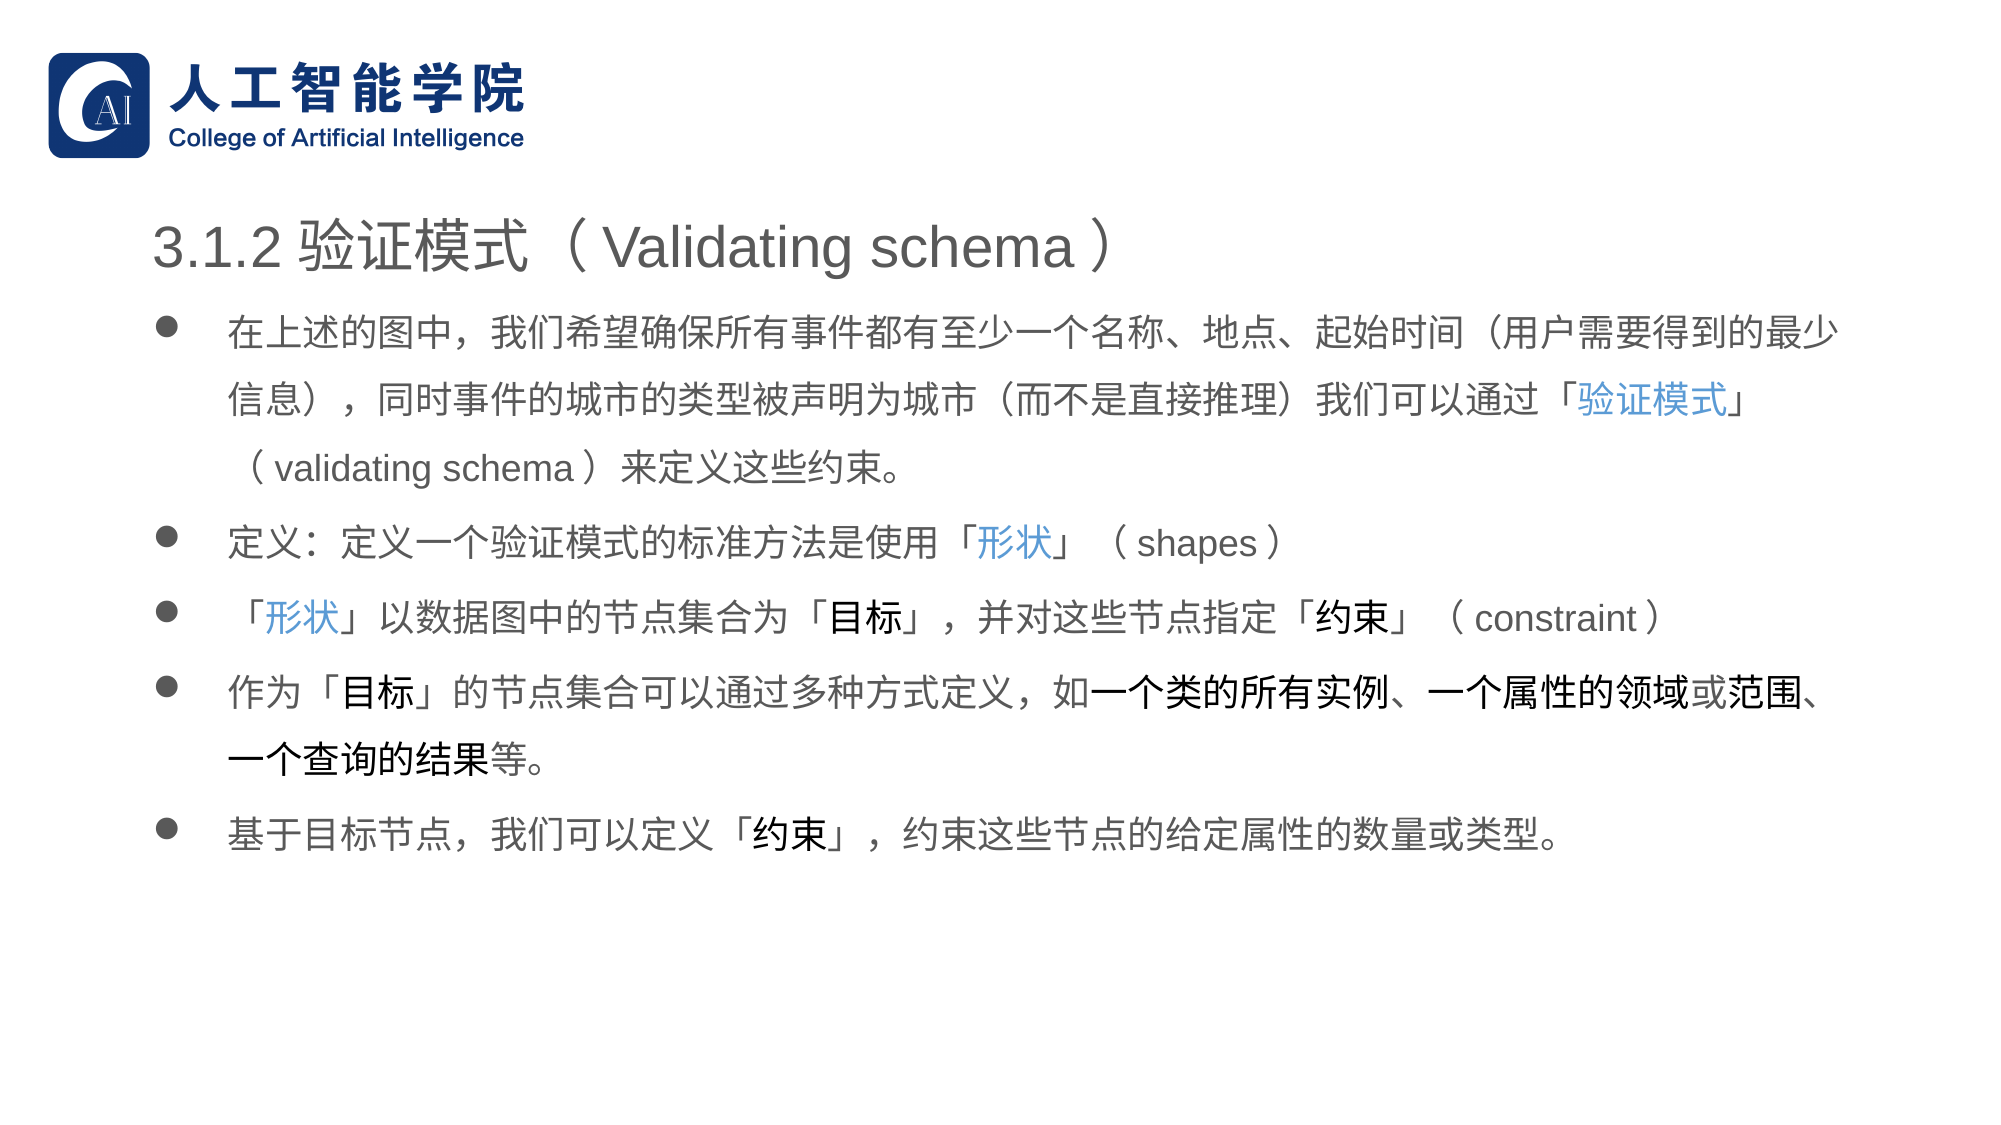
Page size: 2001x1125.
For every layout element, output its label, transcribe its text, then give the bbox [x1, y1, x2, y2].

picture [45, 44, 527, 167]
text_box 3.1.2验证模式（Validating schema） 在上述的图中，我们希望确保所有事件都有至少一个名称、地点、起始时间（用户需要得到的最少信息），同时事件的城市的类型被声明为城市（而不是直接推理）我们可以通过「验证模式」（validating schema）来定义这些约束。 定义：定义一个验证模式的标准方法是使用「形状」（shapes） 「形状」以数据图中的节点集合为「目标」，并对这些节点指定「约束」（constraint） 作为「目标」的节点集合可以通过多种方式定义，如一个类的所有实例、一个属性的领域或范围、一个查询的结果等。 基于目标节点，我们可以定义「约束」，约束这些节点的给定属性的数量或类型。 [138, 166, 1862, 864]
